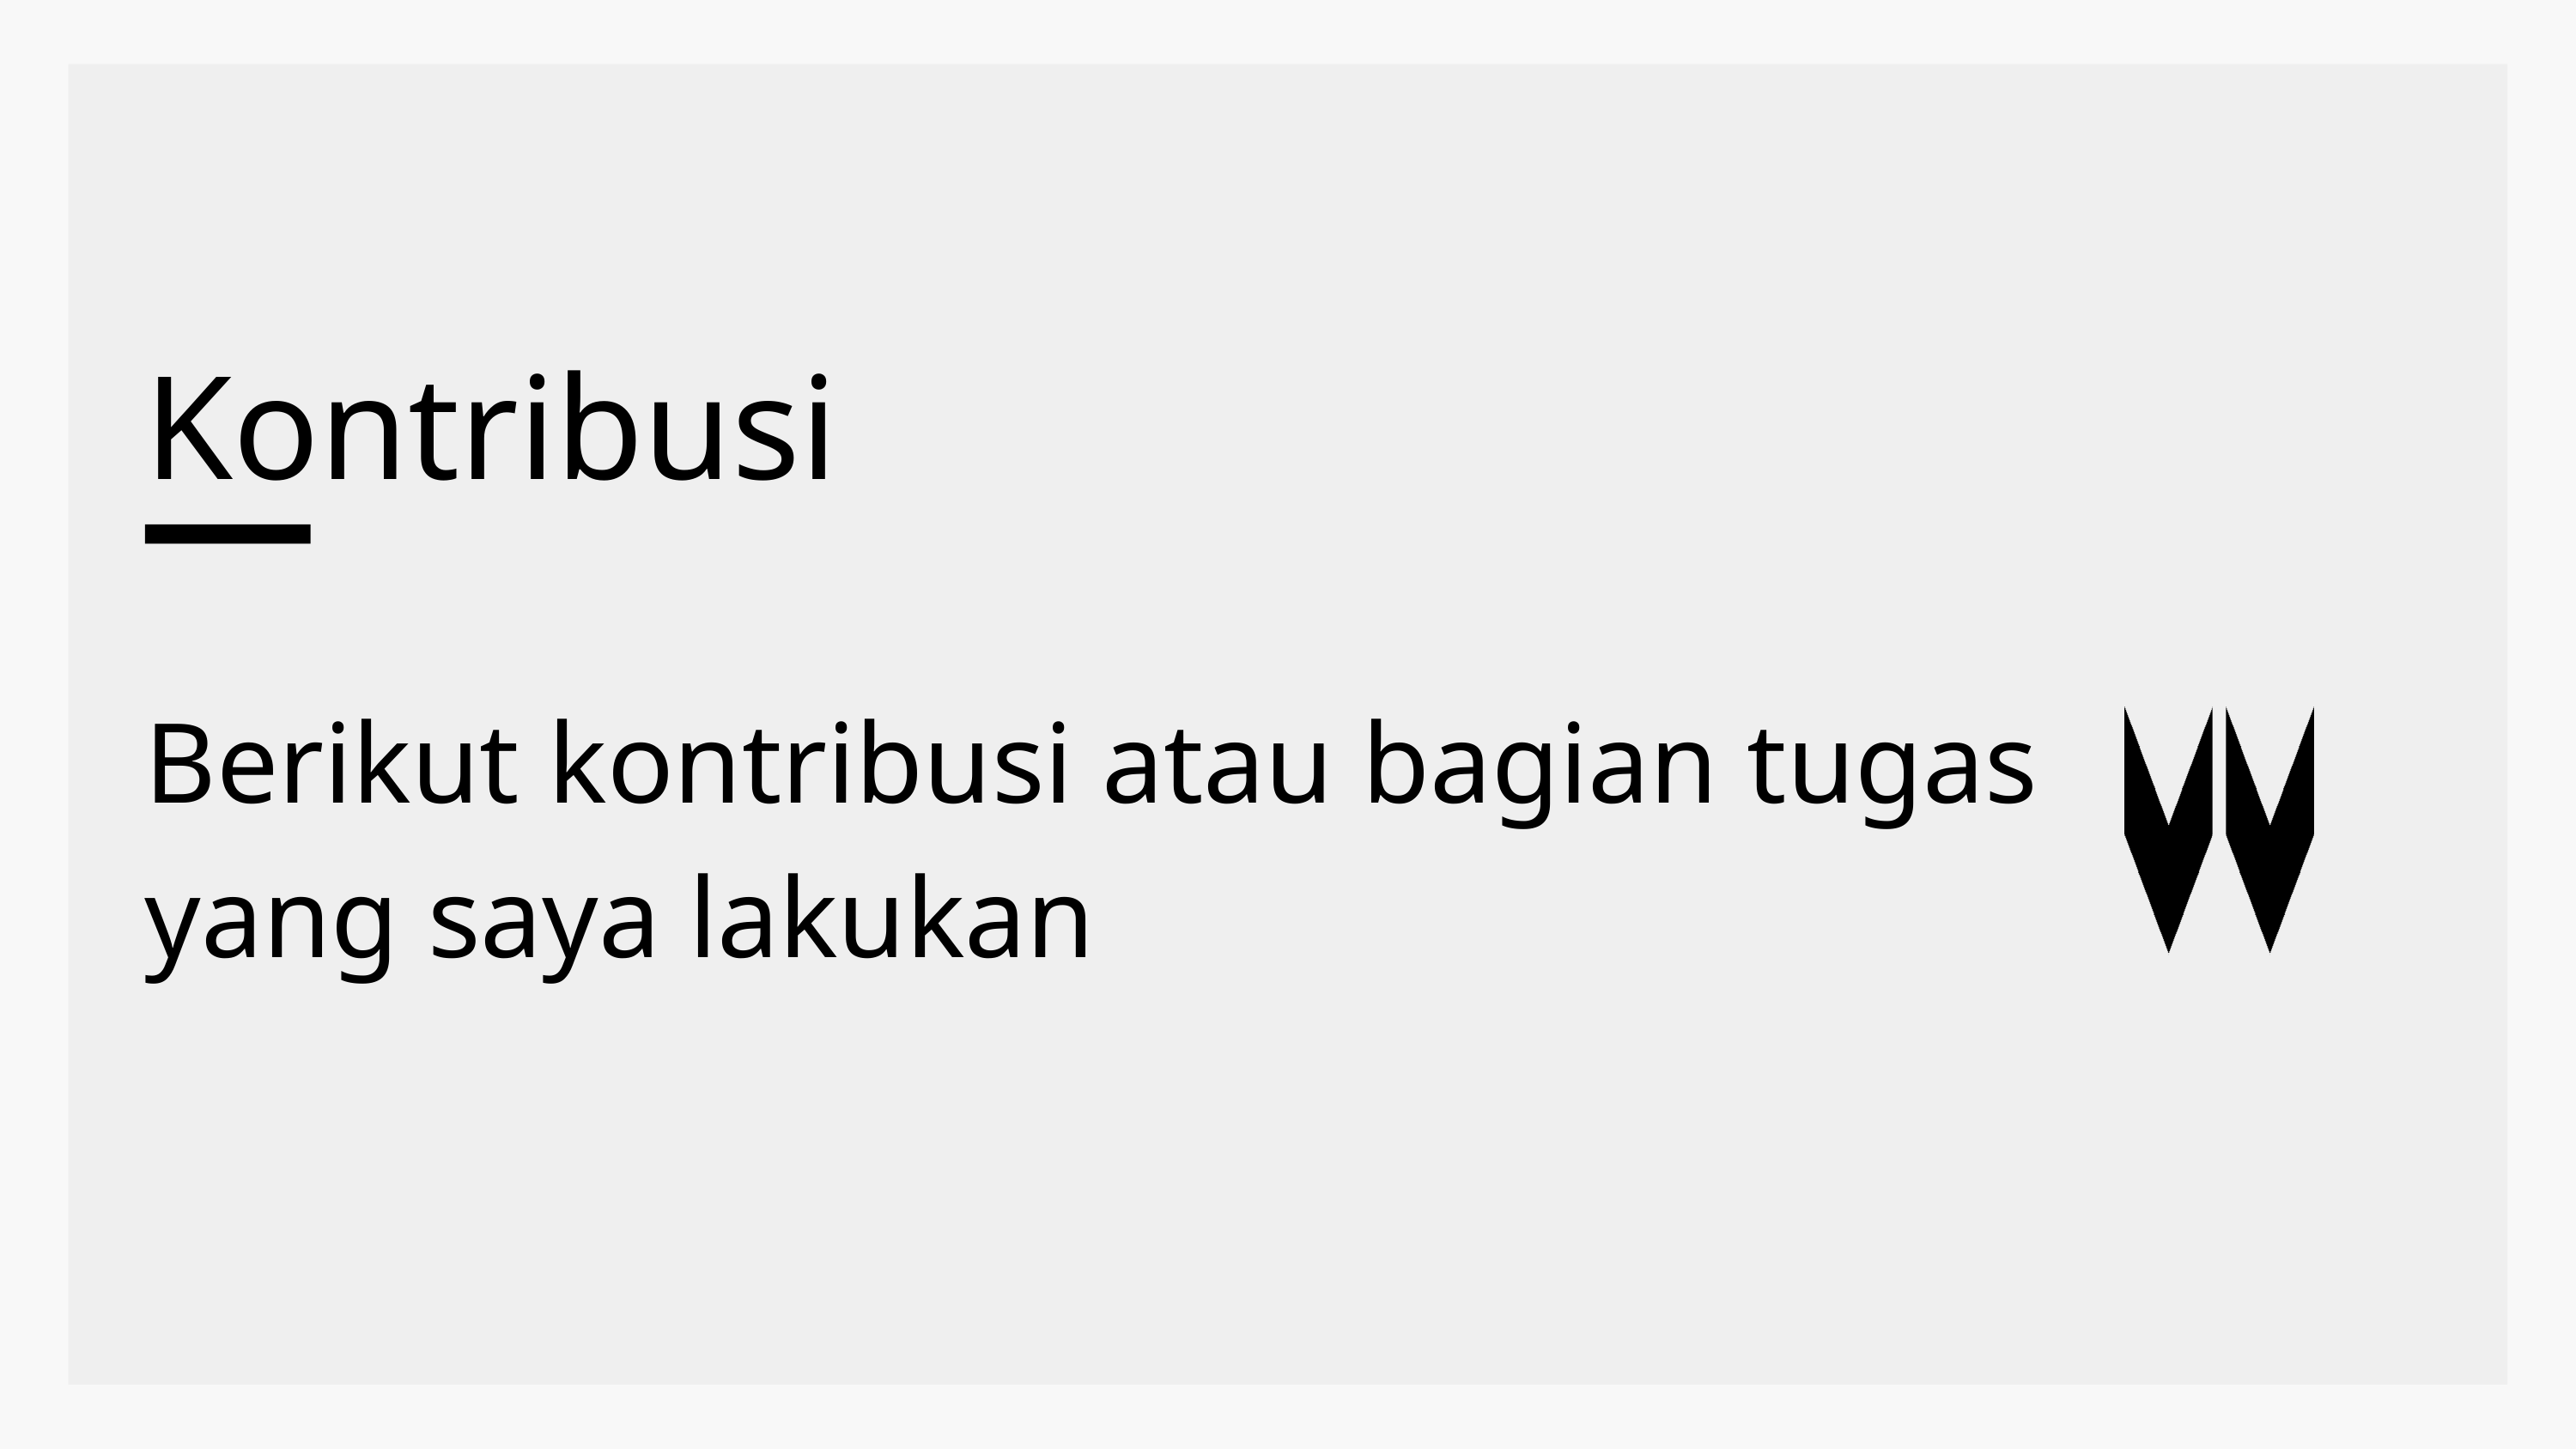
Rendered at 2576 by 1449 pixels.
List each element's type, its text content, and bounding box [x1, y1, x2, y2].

text_box Berikut kontribusi atau bagian tugas yang saya lakukan [144, 670, 2084, 979]
text_box [144, 524, 311, 544]
text_box [68, 64, 2508, 1385]
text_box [2123, 706, 2315, 955]
text_box Kontribusi [144, 350, 2220, 508]
